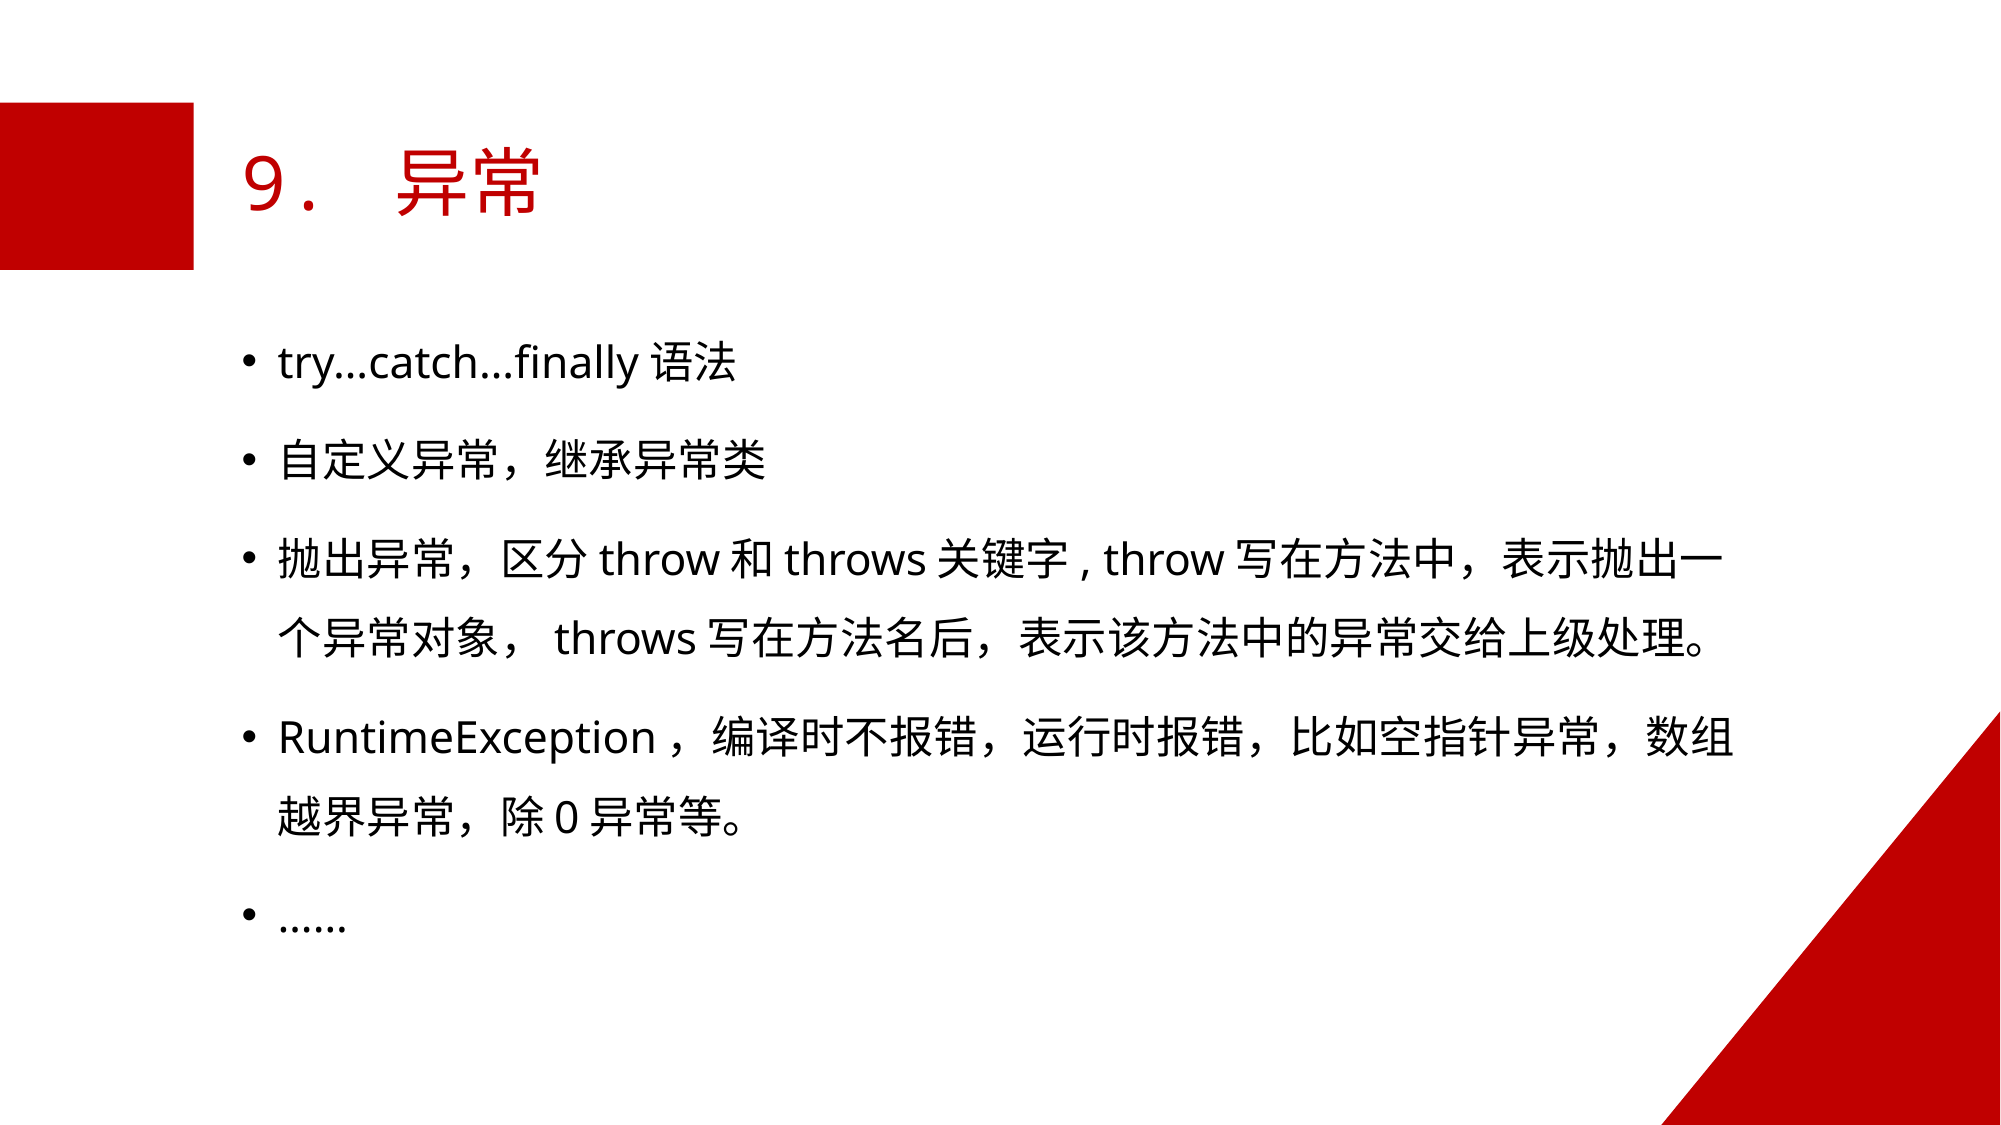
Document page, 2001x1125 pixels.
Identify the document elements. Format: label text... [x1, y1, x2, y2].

list try…catch…finally语法 自定义异常，继承异常类 抛出异常，区分throw和throws关键字, throw写在方法中，表示抛出一个异常对象，throws写在方法名后，表示该方法中的异常交给上级处理。 RuntimeException，编译时不报错，运行时报错，比如空指针异常，数组越界异常，除0异常等。 …… [226, 299, 1774, 1014]
title 9. 异常 [226, 102, 1774, 271]
